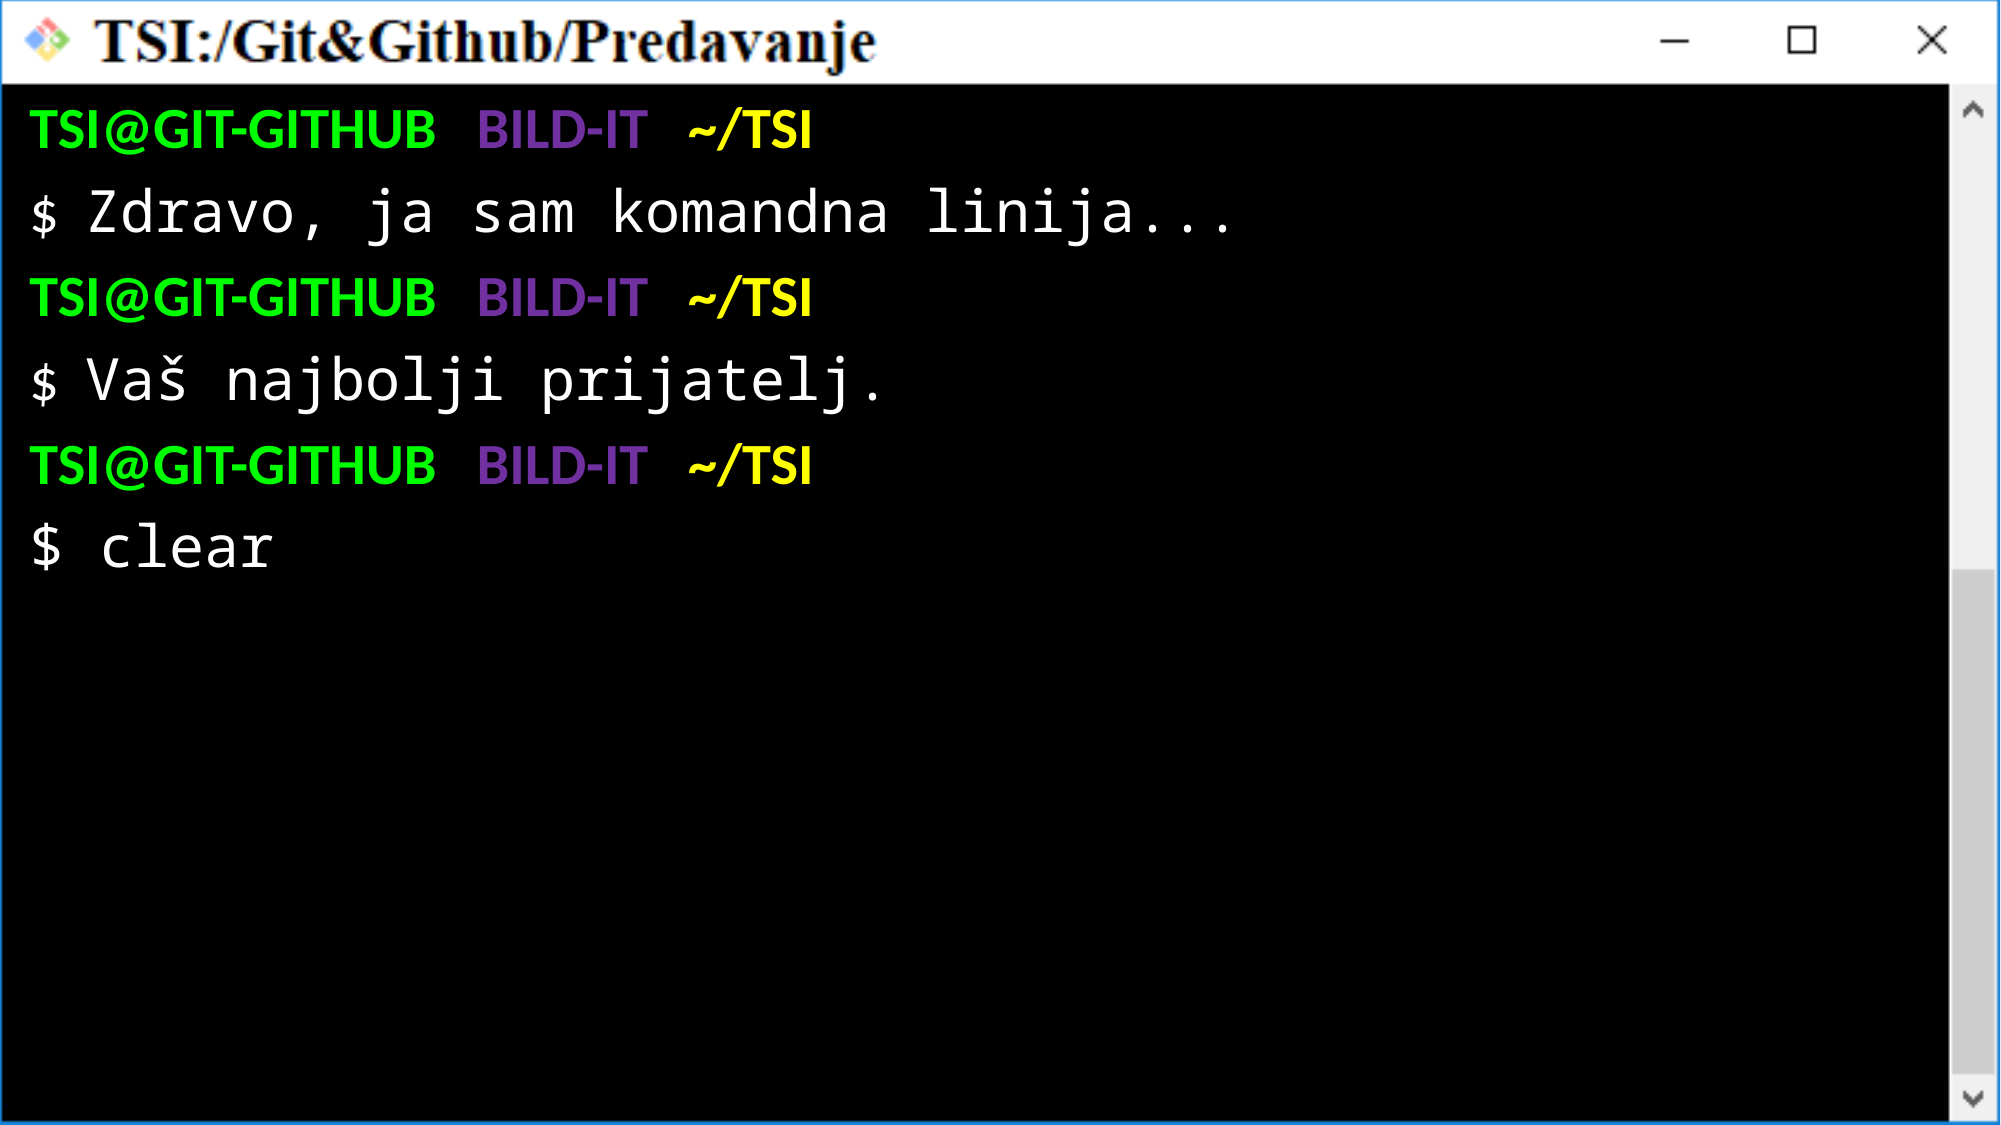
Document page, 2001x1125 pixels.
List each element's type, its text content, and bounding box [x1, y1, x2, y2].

list TSI@GIT-GITHUB BILD-IT ~/TSI $ Zdravo, ja sam komandna linija... TSI@GIT-GITHUB BILD-IT ~/TSI $ Vaš najbolji prijatelj. TSI@GIT-GITHUB BILD-IT ~/TSI $ clear [14, 91, 1935, 1110]
picture [0, 0, 2001, 1125]
